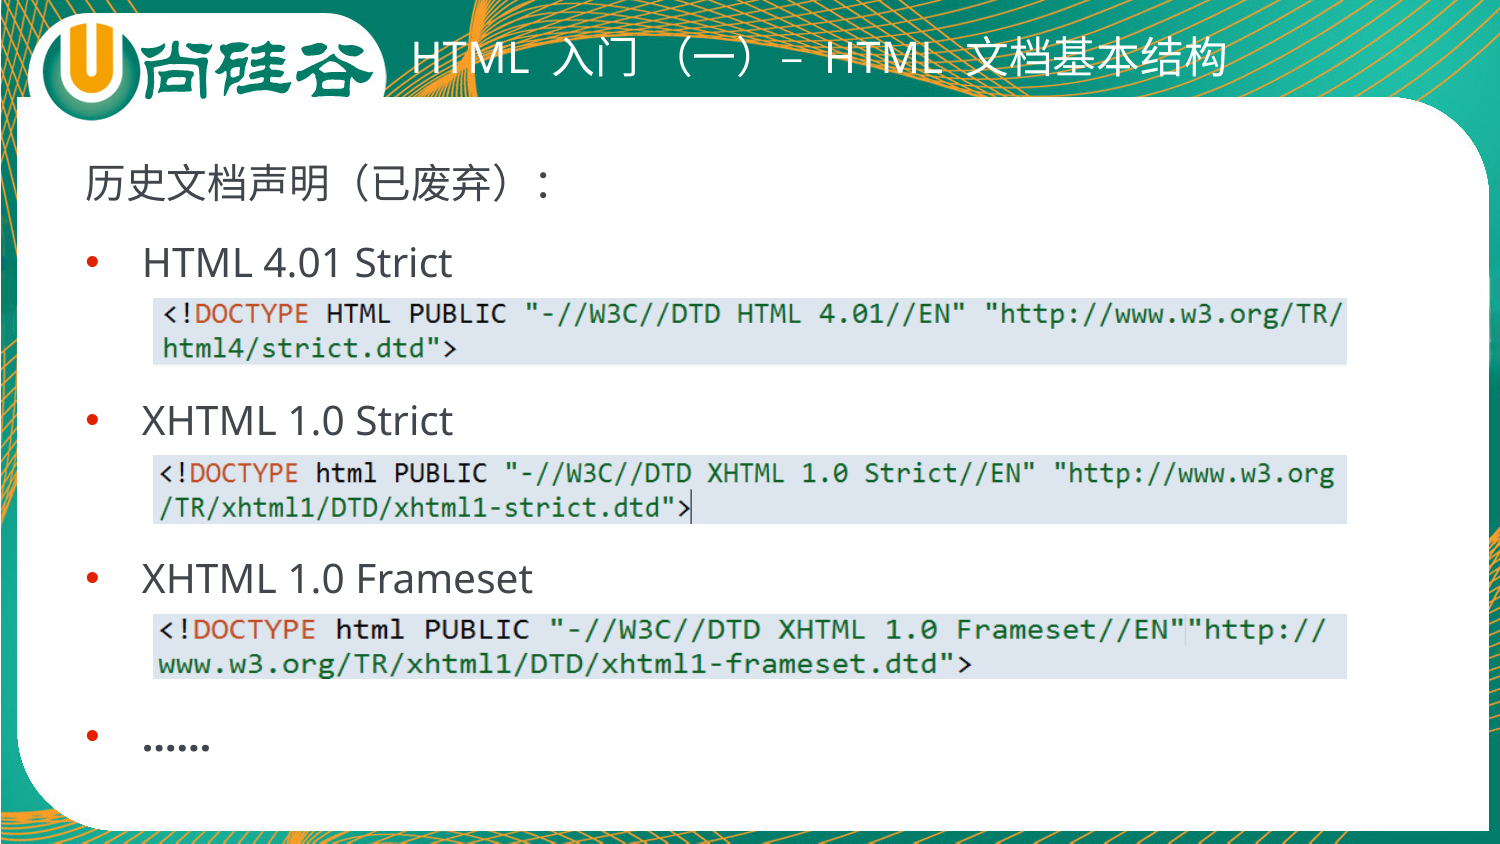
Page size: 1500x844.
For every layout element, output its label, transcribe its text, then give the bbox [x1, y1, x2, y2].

title HTML 入门 （一）– HTML 文档基本结构 [395, 19, 1400, 94]
list 历史文档声明（已废弃）： HTML 4.01 Strict XHTML 1.0 Strict XHTML 1.0 Frameset …… [70, 135, 1430, 788]
picture [0, 0, 1500, 844]
